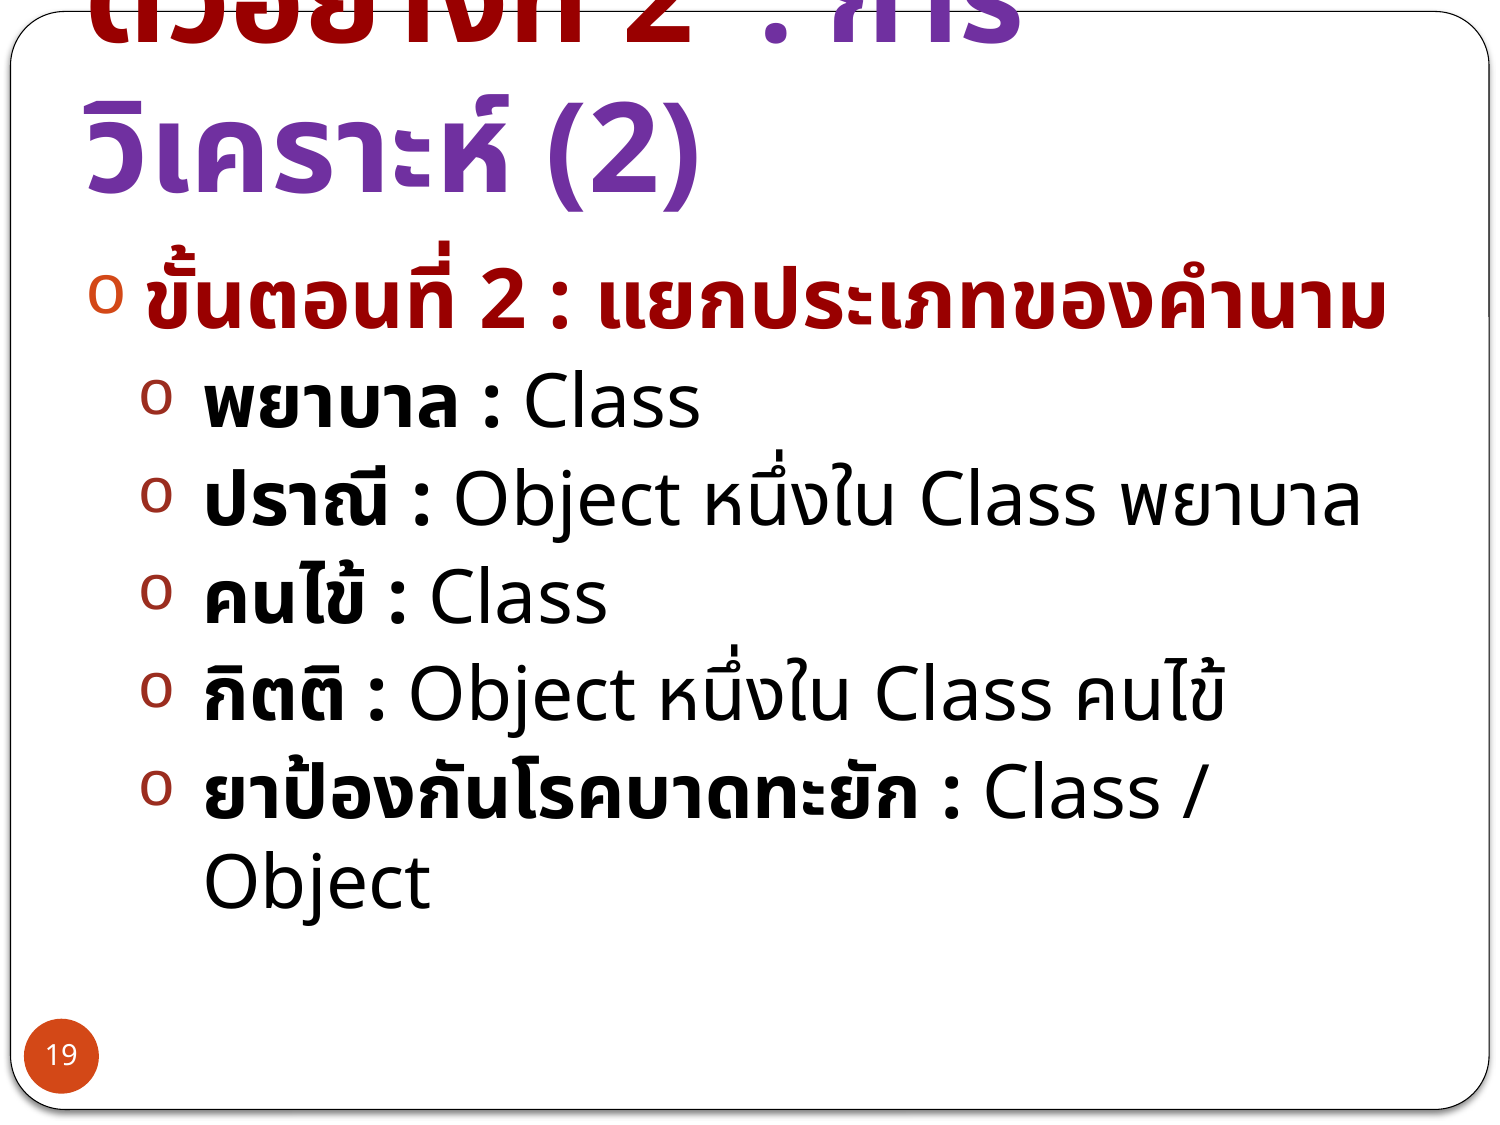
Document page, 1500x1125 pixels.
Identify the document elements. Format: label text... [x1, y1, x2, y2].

list ขั้นตอนที่ 2 : แยกประเภทของคำนาม พยาบาล : Class ปราณี : Object หนึ่งใน Class พยาบาล คนไข้ : Class กิตติ : Object หนึ่งใน Class คนไข้ ยาป้องกันโรคบาดทะยัก : Class / Object [70, 237, 1425, 988]
slide_number 19 [23, 1018, 99, 1094]
title ตัวอย่างที่ 2 : การวิเคราะห์ (2) [70, 45, 1425, 233]
